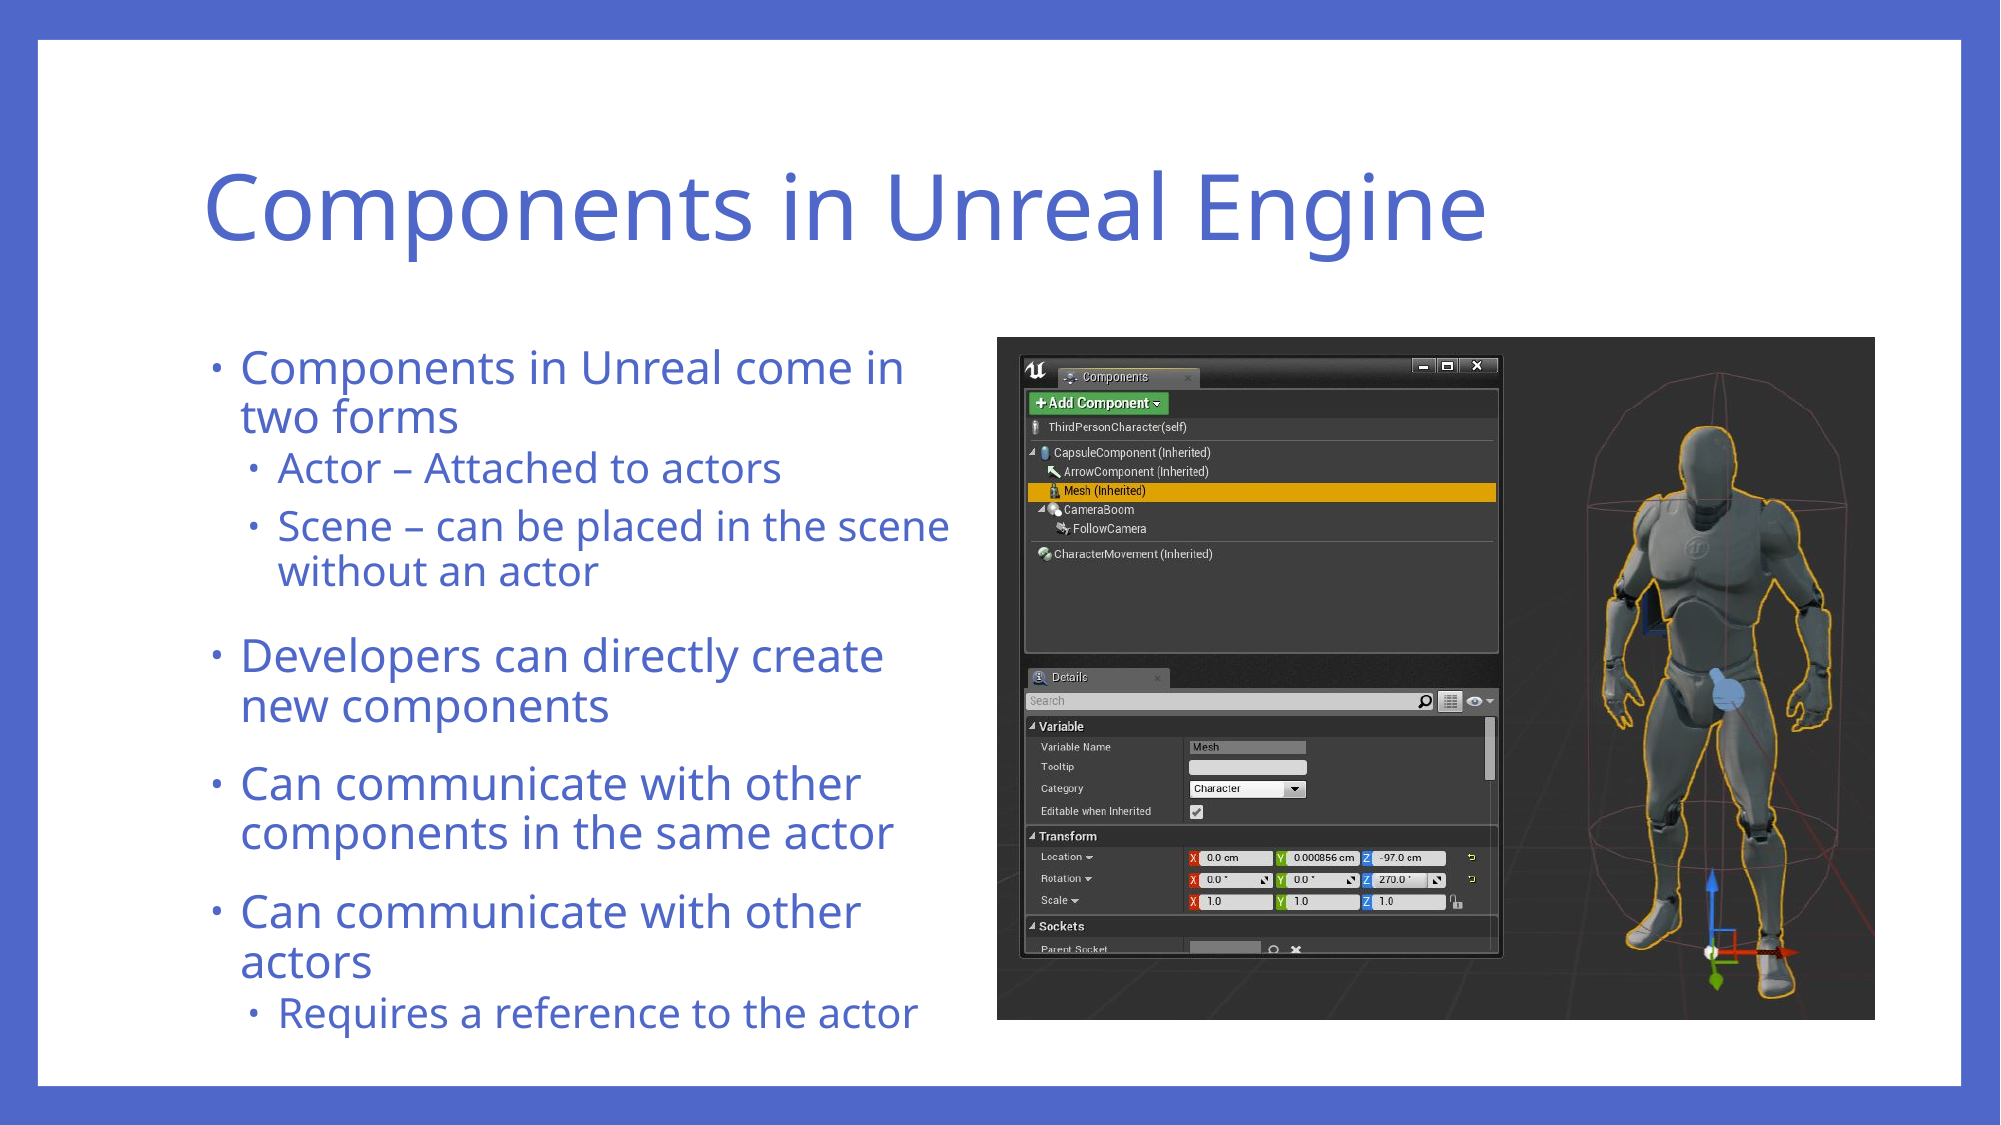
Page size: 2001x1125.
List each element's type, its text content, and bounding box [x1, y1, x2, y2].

picture [997, 337, 1875, 1020]
list Components in Unreal come in two forms Actor – Attached to actors Scene – can be placed in the scene without an actor Developers can directly create new components Can communicate with other components in the same actor Can communicate with other actors Requires a reference to the actor [187, 337, 991, 1000]
title Components in Unreal Engine [187, 99, 1808, 323]
